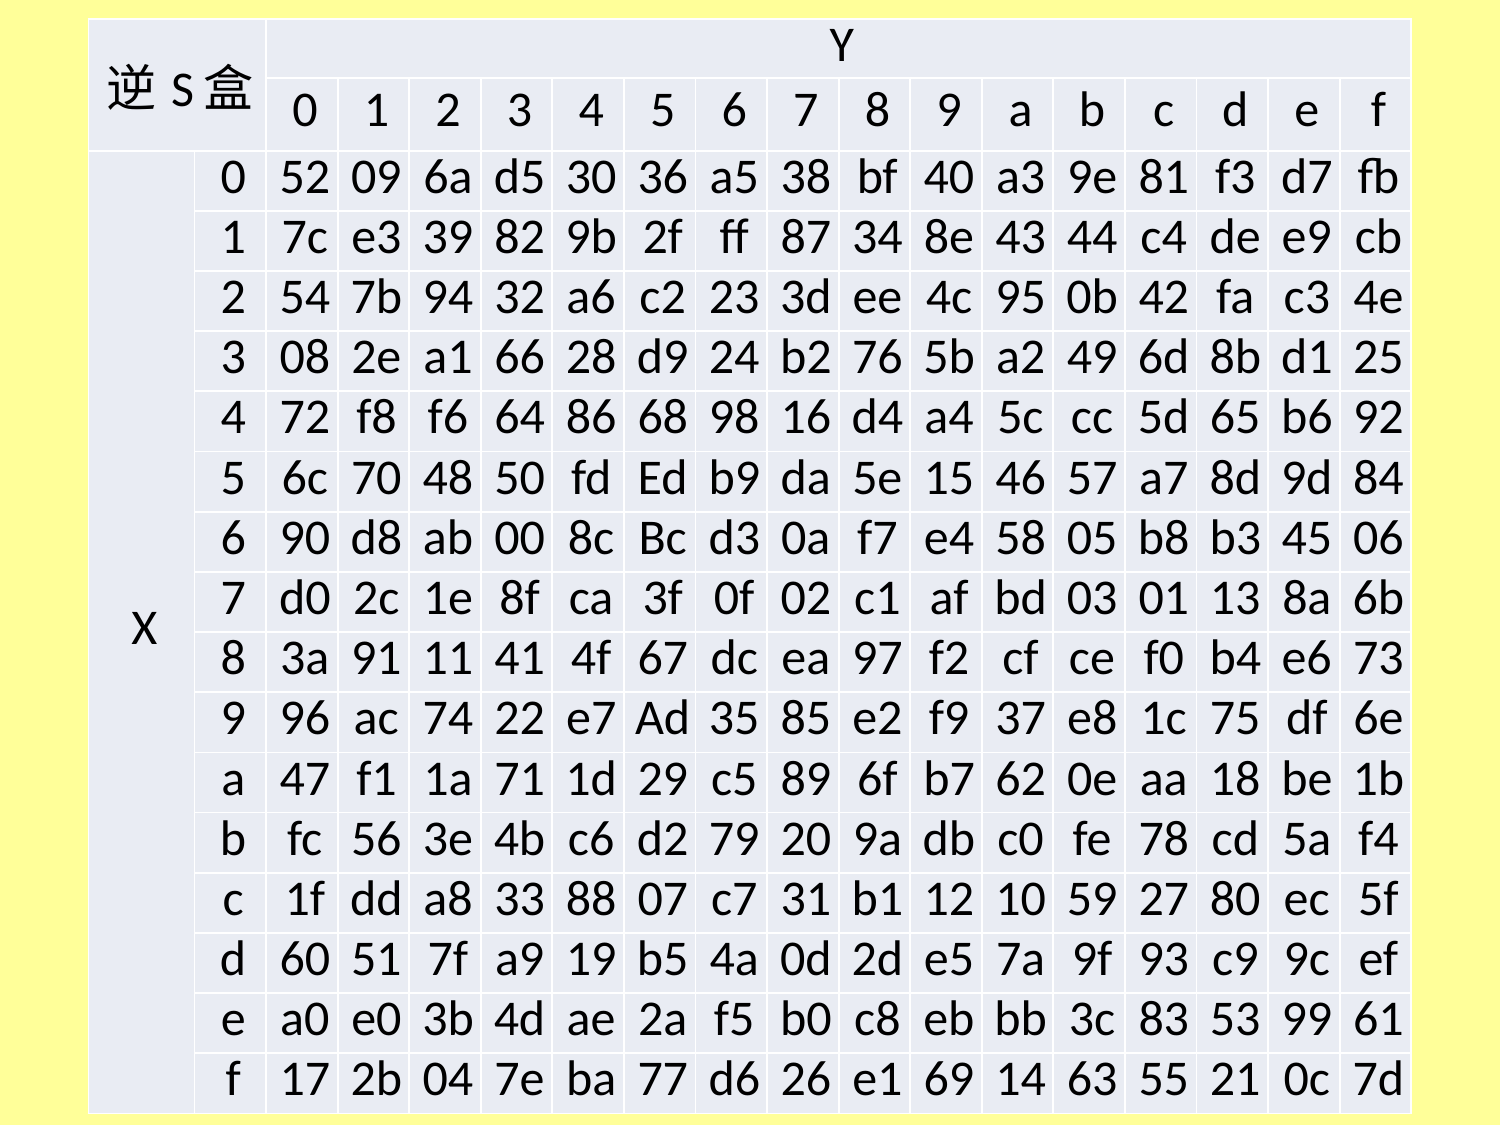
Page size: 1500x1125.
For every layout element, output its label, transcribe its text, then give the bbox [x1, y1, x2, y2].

table_cell 85 [768, 693, 838, 752]
table_cell 7c [267, 212, 337, 270]
table_cell 88 [553, 874, 623, 932]
table_cell ee [840, 272, 909, 330]
table_cell a0 [267, 994, 337, 1052]
table_cell a8 [410, 874, 480, 932]
table_cell bd [983, 573, 1052, 631]
table_cell d [1197, 79, 1267, 150]
table_cell 2 [195, 272, 265, 330]
table_cell a1 [410, 332, 480, 390]
table_cell b1 [840, 874, 909, 932]
table_cell 5e [840, 452, 909, 511]
table_cell 7d [1341, 1054, 1410, 1113]
table_cell 66 [482, 332, 551, 390]
table_cell db [911, 813, 981, 872]
table_cell 80 [1197, 874, 1267, 932]
table_cell 0 [267, 79, 337, 150]
table_cell 86 [553, 392, 623, 451]
table_cell 40 [911, 152, 981, 210]
table_cell 67 [625, 633, 695, 691]
table_cell a6 [553, 272, 623, 330]
table_cell 2e [339, 332, 408, 390]
table_cell 2b [339, 1054, 408, 1113]
table_cell e8 [1054, 693, 1124, 752]
table_cell ae [553, 994, 623, 1052]
table_cell 92 [1341, 392, 1410, 451]
table_cell 55 [1126, 1054, 1196, 1113]
table_cell e4 [911, 513, 981, 571]
table_cell 45 [1269, 513, 1339, 571]
table_cell 5a [1269, 813, 1339, 872]
table_cell 8a [1269, 573, 1339, 631]
table_cell 7f [410, 934, 480, 992]
table_cell Ad [625, 693, 695, 752]
table_cell 3d [768, 272, 838, 330]
table_cell b6 [1269, 392, 1339, 451]
table_cell 8 [840, 79, 909, 150]
table_cell 84 [1341, 452, 1410, 511]
table_cell cc [1054, 392, 1124, 451]
table_cell 3f [625, 573, 695, 631]
table_cell 52 [267, 152, 337, 210]
table_cell 56 [339, 813, 408, 872]
table_cell 63 [1054, 1054, 1124, 1113]
table_cell 25 [1341, 332, 1410, 390]
table_cell 89 [768, 753, 838, 812]
table_cell 76 [840, 332, 909, 390]
table_cell 8 [195, 633, 265, 691]
table_cell 1a [410, 753, 480, 812]
table_cell 77 [625, 1054, 695, 1113]
table_cell e3 [339, 212, 408, 270]
table_cell f1 [339, 753, 408, 812]
table_cell eb [911, 994, 981, 1052]
table_cell 58 [983, 513, 1052, 571]
table_cell ce [1054, 633, 1124, 691]
table_cell ab [410, 513, 480, 571]
table_cell 70 [339, 452, 408, 511]
table_cell 4 [553, 79, 623, 150]
table_cell ea [768, 633, 838, 691]
table_cell 3c [1054, 994, 1124, 1052]
table_cell cd [1197, 813, 1267, 872]
table_cell f2 [911, 633, 981, 691]
table_cell 65 [1197, 392, 1267, 451]
table_cell c7 [696, 874, 766, 932]
table_cell dc [696, 633, 766, 691]
table_cell 27 [1126, 874, 1196, 932]
table_cell ef [1341, 934, 1410, 992]
table_cell 9c [1269, 934, 1339, 992]
table_cell 57 [1054, 452, 1124, 511]
table_cell df [1269, 693, 1339, 752]
table_cell 74 [410, 693, 480, 752]
table_cell 54 [267, 272, 337, 330]
table_cell da [768, 452, 838, 511]
table_cell c2 [625, 272, 695, 330]
table_cell b0 [768, 994, 838, 1052]
table_cell 98 [696, 392, 766, 451]
table_cell 97 [840, 633, 909, 691]
table_cell e9 [1269, 212, 1339, 270]
table_cell f3 [1197, 152, 1267, 210]
table_cell 0e [1054, 753, 1124, 812]
table_cell d [195, 934, 265, 992]
table_cell 8d [1197, 452, 1267, 511]
table_cell f4 [1341, 813, 1410, 872]
table_cell 1d [553, 753, 623, 812]
table_cell f9 [911, 693, 981, 752]
table_cell X [89, 152, 194, 1113]
table_cell 4c [911, 272, 981, 330]
table_cell f7 [840, 513, 909, 571]
table_cell ff [696, 212, 766, 270]
table_cell 2a [625, 994, 695, 1052]
table_cell be [1269, 753, 1339, 812]
table_cell dd [339, 874, 408, 932]
table_cell 7a [983, 934, 1052, 992]
table_cell 53 [1197, 994, 1267, 1052]
table_cell ca [553, 573, 623, 631]
table_cell a2 [983, 332, 1052, 390]
table_cell f0 [1126, 633, 1196, 691]
table_cell ba [553, 1054, 623, 1113]
table_cell 12 [911, 874, 981, 932]
table_cell 44 [1054, 212, 1124, 270]
table_cell 2c [339, 573, 408, 631]
table_cell 91 [339, 633, 408, 691]
table_cell c5 [696, 753, 766, 812]
table_cell 26 [768, 1054, 838, 1113]
table_cell 5 [625, 79, 695, 150]
table_cell d4 [840, 392, 909, 451]
table_cell cb [1341, 212, 1410, 270]
table_cell 6 [195, 513, 265, 571]
table_cell 4 [195, 392, 265, 451]
table_cell bb [983, 994, 1052, 1052]
table_cell de [1197, 212, 1267, 270]
table_cell c1 [840, 573, 909, 631]
table_cell d3 [696, 513, 766, 571]
table_cell 19 [553, 934, 623, 992]
table_cell d8 [339, 513, 408, 571]
table_cell 0a [768, 513, 838, 571]
table_cell 32 [482, 272, 551, 330]
table_cell c6 [553, 813, 623, 872]
table_cell 15 [911, 452, 981, 511]
table_cell 60 [267, 934, 337, 992]
table_cell 9f [1054, 934, 1124, 992]
table_cell 6f [840, 753, 909, 812]
table_cell d5 [482, 152, 551, 210]
table_cell e2 [840, 693, 909, 752]
table_cell b4 [1197, 633, 1267, 691]
table_cell fc [267, 813, 337, 872]
table_cell 1e [410, 573, 480, 631]
table_cell e [1269, 79, 1339, 150]
table_cell 11 [410, 633, 480, 691]
table_cell 49 [1054, 332, 1124, 390]
table_cell 7 [195, 573, 265, 631]
table_cell a4 [911, 392, 981, 451]
table_cell 29 [625, 753, 695, 812]
table_cell 1c [1126, 693, 1196, 752]
table_cell f [1341, 79, 1410, 150]
table_cell 51 [339, 934, 408, 992]
table_cell e [195, 994, 265, 1052]
table_cell 9b [553, 212, 623, 270]
table_cell 5f [1341, 874, 1410, 932]
table_cell 3b [410, 994, 480, 1052]
table_cell 0 [195, 152, 265, 210]
table_cell 6e [1341, 693, 1410, 752]
table_cell 5 [195, 452, 265, 511]
table_cell a5 [696, 152, 766, 210]
table_cell 9e [1054, 152, 1124, 210]
table_cell c [1126, 79, 1196, 150]
table_cell bf [840, 152, 909, 210]
table_cell 30 [553, 152, 623, 210]
table_cell 7b [339, 272, 408, 330]
table_cell 21 [1197, 1054, 1267, 1113]
table_cell 8b [1197, 332, 1267, 390]
table_cell 87 [768, 212, 838, 270]
table_cell 62 [983, 753, 1052, 812]
table_cell 5d [1126, 392, 1196, 451]
table_cell c4 [1126, 212, 1196, 270]
table_cell 96 [267, 693, 337, 752]
table_cell 82 [482, 212, 551, 270]
table_cell 0c [1269, 1054, 1339, 1113]
table_cell 05 [1054, 513, 1124, 571]
table_cell 43 [983, 212, 1052, 270]
table_cell fb [1341, 152, 1410, 210]
table_cell fa [1197, 272, 1267, 330]
table_cell Bc [625, 513, 695, 571]
table_cell 79 [696, 813, 766, 872]
table_cell c0 [983, 813, 1052, 872]
table_cell 9d [1269, 452, 1339, 511]
table_cell 34 [840, 212, 909, 270]
table_cell 10 [983, 874, 1052, 932]
table_cell 22 [482, 693, 551, 752]
table_cell 83 [1126, 994, 1196, 1052]
table_cell 4b [482, 813, 551, 872]
table_cell 4e [1341, 272, 1410, 330]
table_cell e7 [553, 693, 623, 752]
table_cell aa [1126, 753, 1196, 812]
table_cell d0 [267, 573, 337, 631]
table_cell e6 [1269, 633, 1339, 691]
table_cell 31 [768, 874, 838, 932]
table_cell 8c [553, 513, 623, 571]
table_cell 08 [267, 332, 337, 390]
table_cell ec [1269, 874, 1339, 932]
table_cell 3 [195, 332, 265, 390]
table_cell c8 [840, 994, 909, 1052]
table_cell 61 [1341, 994, 1410, 1052]
table_cell 39 [410, 212, 480, 270]
table_cell 1b [1341, 753, 1410, 812]
table_cell 73 [1341, 633, 1410, 691]
table_cell 90 [267, 513, 337, 571]
table_cell 93 [1126, 934, 1196, 992]
table_cell b9 [696, 452, 766, 511]
table_cell 2d [840, 934, 909, 992]
table_cell 14 [983, 1054, 1052, 1113]
table_cell 28 [553, 332, 623, 390]
table_cell 16 [768, 392, 838, 451]
table_cell 36 [625, 152, 695, 210]
table_cell 64 [482, 392, 551, 451]
table_cell 6d [1126, 332, 1196, 390]
table_cell e5 [911, 934, 981, 992]
table_cell af [911, 573, 981, 631]
table_cell 94 [410, 272, 480, 330]
table_cell 9 [195, 693, 265, 752]
table_cell 68 [625, 392, 695, 451]
table_cell 0d [768, 934, 838, 992]
table_cell f5 [696, 994, 766, 1052]
table_cell cf [983, 633, 1052, 691]
table_cell b3 [1197, 513, 1267, 571]
table_cell 75 [1197, 693, 1267, 752]
table_cell 6c [267, 452, 337, 511]
table_cell 69 [911, 1054, 981, 1113]
table_cell 07 [625, 874, 695, 932]
table_cell fd [553, 452, 623, 511]
table_cell a7 [1126, 452, 1196, 511]
table_cell b [1054, 79, 1124, 150]
table_cell d9 [625, 332, 695, 390]
table_cell 6a [410, 152, 480, 210]
table_cell 6 [696, 79, 766, 150]
table_header Y [267, 20, 1410, 77]
table_cell Ed [625, 452, 695, 511]
table_cell 17 [267, 1054, 337, 1113]
table_cell ac [339, 693, 408, 752]
table_cell d2 [625, 813, 695, 872]
table_cell b5 [625, 934, 695, 992]
table_cell a [195, 753, 265, 812]
table_cell 2 [410, 79, 480, 150]
table_cell 20 [768, 813, 838, 872]
table_cell e0 [339, 994, 408, 1052]
table_cell 35 [696, 693, 766, 752]
table_cell 4d [482, 994, 551, 1052]
table_cell 41 [482, 633, 551, 691]
table_cell 02 [768, 573, 838, 631]
table_cell 8e [911, 212, 981, 270]
table_cell 71 [482, 753, 551, 812]
table_cell 42 [1126, 272, 1196, 330]
table_cell 6b [1341, 573, 1410, 631]
table_cell f6 [410, 392, 480, 451]
table_cell 50 [482, 452, 551, 511]
table_cell d1 [1269, 332, 1339, 390]
table_cell e1 [840, 1054, 909, 1113]
table_cell fe [1054, 813, 1124, 872]
table_cell 18 [1197, 753, 1267, 812]
table_cell b [195, 813, 265, 872]
table_cell 3a [267, 633, 337, 691]
table_cell d7 [1269, 152, 1339, 210]
table_cell 38 [768, 152, 838, 210]
table_cell 5b [911, 332, 981, 390]
table_cell 3 [482, 79, 551, 150]
table_cell c [195, 874, 265, 932]
table_cell 1f [267, 874, 337, 932]
table_cell 3e [410, 813, 480, 872]
table_cell 9a [840, 813, 909, 872]
table_cell 13 [1197, 573, 1267, 631]
table_cell b7 [911, 753, 981, 812]
table_cell 03 [1054, 573, 1124, 631]
table_cell f8 [339, 392, 408, 451]
table_cell 0f [696, 573, 766, 631]
table_cell c9 [1197, 934, 1267, 992]
table_cell 7 [768, 79, 838, 150]
table_cell 7e [482, 1054, 551, 1113]
table_cell 00 [482, 513, 551, 571]
table_cell 09 [339, 152, 408, 210]
table_cell 95 [983, 272, 1052, 330]
table_cell 1 [195, 212, 265, 270]
table_cell 72 [267, 392, 337, 451]
table_cell a3 [983, 152, 1052, 210]
table_cell 33 [482, 874, 551, 932]
table_cell 01 [1126, 573, 1196, 631]
table_cell 48 [410, 452, 480, 511]
table_header 逆S盒 [89, 20, 265, 150]
table_cell 4a [696, 934, 766, 992]
table_cell 47 [267, 753, 337, 812]
table_cell 06 [1341, 513, 1410, 571]
table_cell 04 [410, 1054, 480, 1113]
table_cell 46 [983, 452, 1052, 511]
table_cell b8 [1126, 513, 1196, 571]
table_cell 9 [911, 79, 981, 150]
table_cell c3 [1269, 272, 1339, 330]
table_cell b2 [768, 332, 838, 390]
table_cell a [983, 79, 1052, 150]
table_cell 1 [339, 79, 408, 150]
table_cell a9 [482, 934, 551, 992]
table_cell f [195, 1054, 265, 1113]
table_cell 0b [1054, 272, 1124, 330]
table_cell 78 [1126, 813, 1196, 872]
table_cell 24 [696, 332, 766, 390]
table_cell 23 [696, 272, 766, 330]
table_cell 2f [625, 212, 695, 270]
table_cell 5c [983, 392, 1052, 451]
table_cell 4f [553, 633, 623, 691]
table_cell 81 [1126, 152, 1196, 210]
table_cell d6 [696, 1054, 766, 1113]
table_cell 37 [983, 693, 1052, 752]
table_cell 59 [1054, 874, 1124, 932]
table_cell 99 [1269, 994, 1339, 1052]
table_cell 8f [482, 573, 551, 631]
